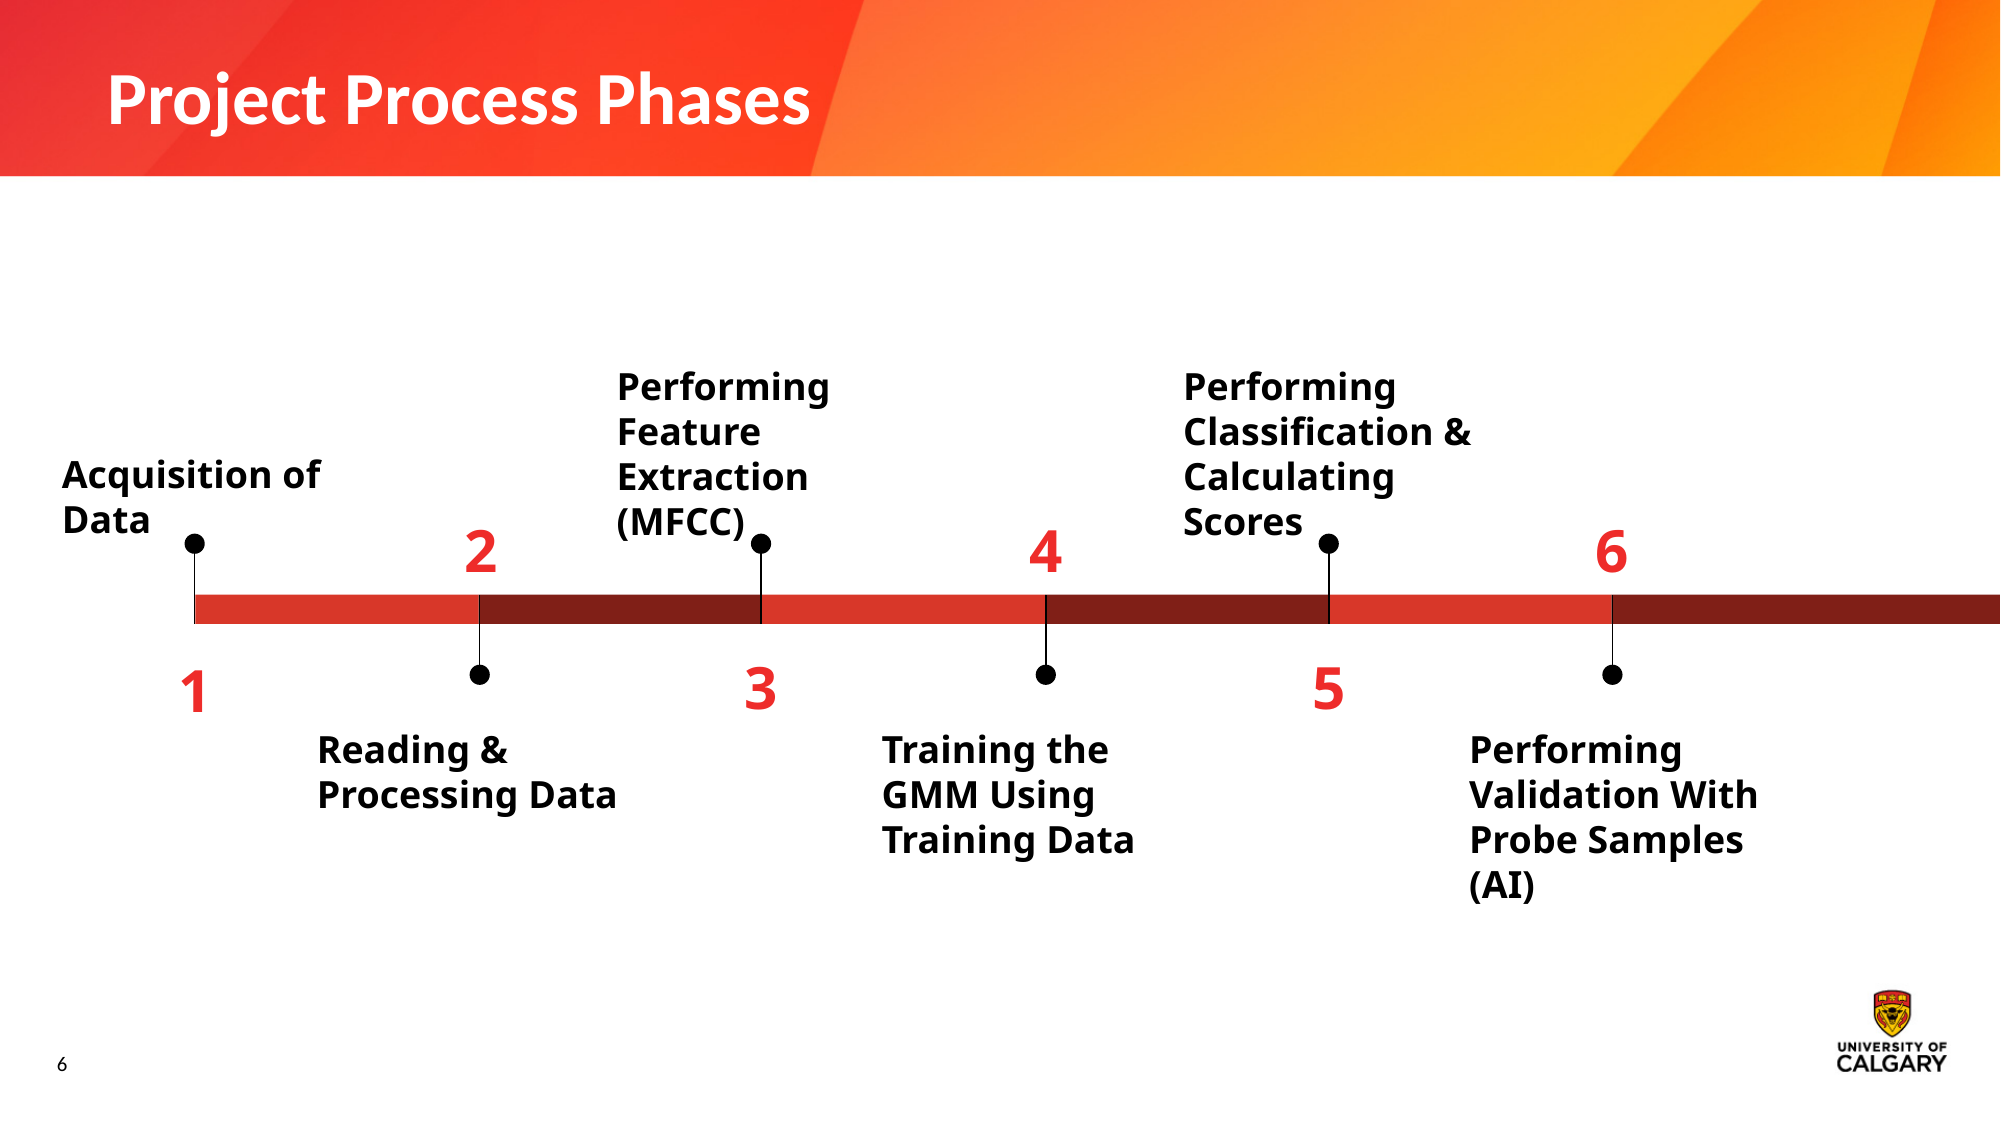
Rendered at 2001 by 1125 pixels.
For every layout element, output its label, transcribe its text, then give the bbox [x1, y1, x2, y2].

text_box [41, 430, 479, 706]
slide_number ‹#› [41, 1043, 492, 1104]
picture [0, 0, 2001, 1125]
title Project Process Phases [92, 7, 1818, 177]
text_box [296, 483, 763, 839]
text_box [861, 483, 1329, 876]
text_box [1448, 483, 2000, 876]
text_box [1162, 342, 1612, 703]
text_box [596, 342, 1046, 703]
